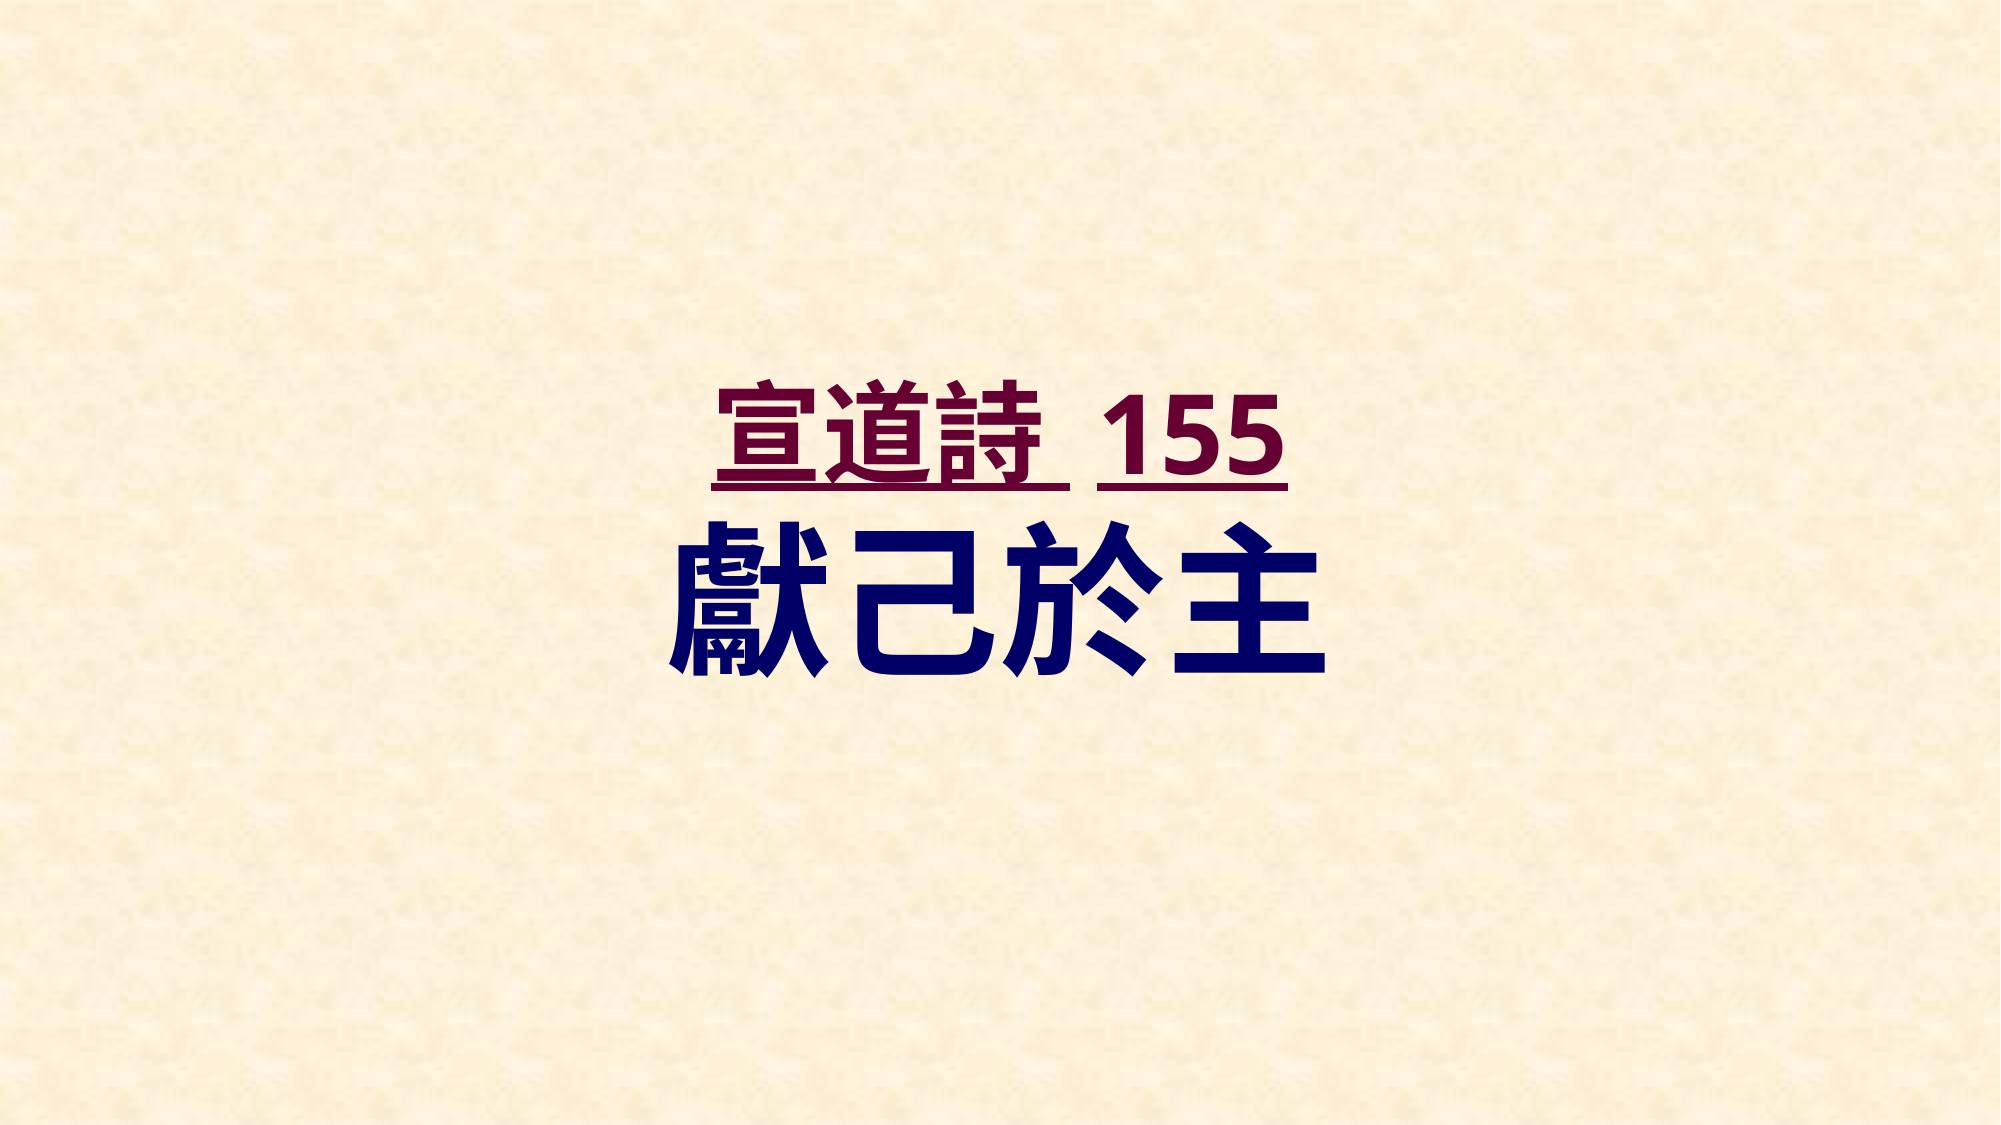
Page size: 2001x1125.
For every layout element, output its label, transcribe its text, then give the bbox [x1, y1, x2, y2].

picture [0, 0, 2001, 1125]
title 宣道詩 155 獻己於主 [0, 436, 2000, 624]
